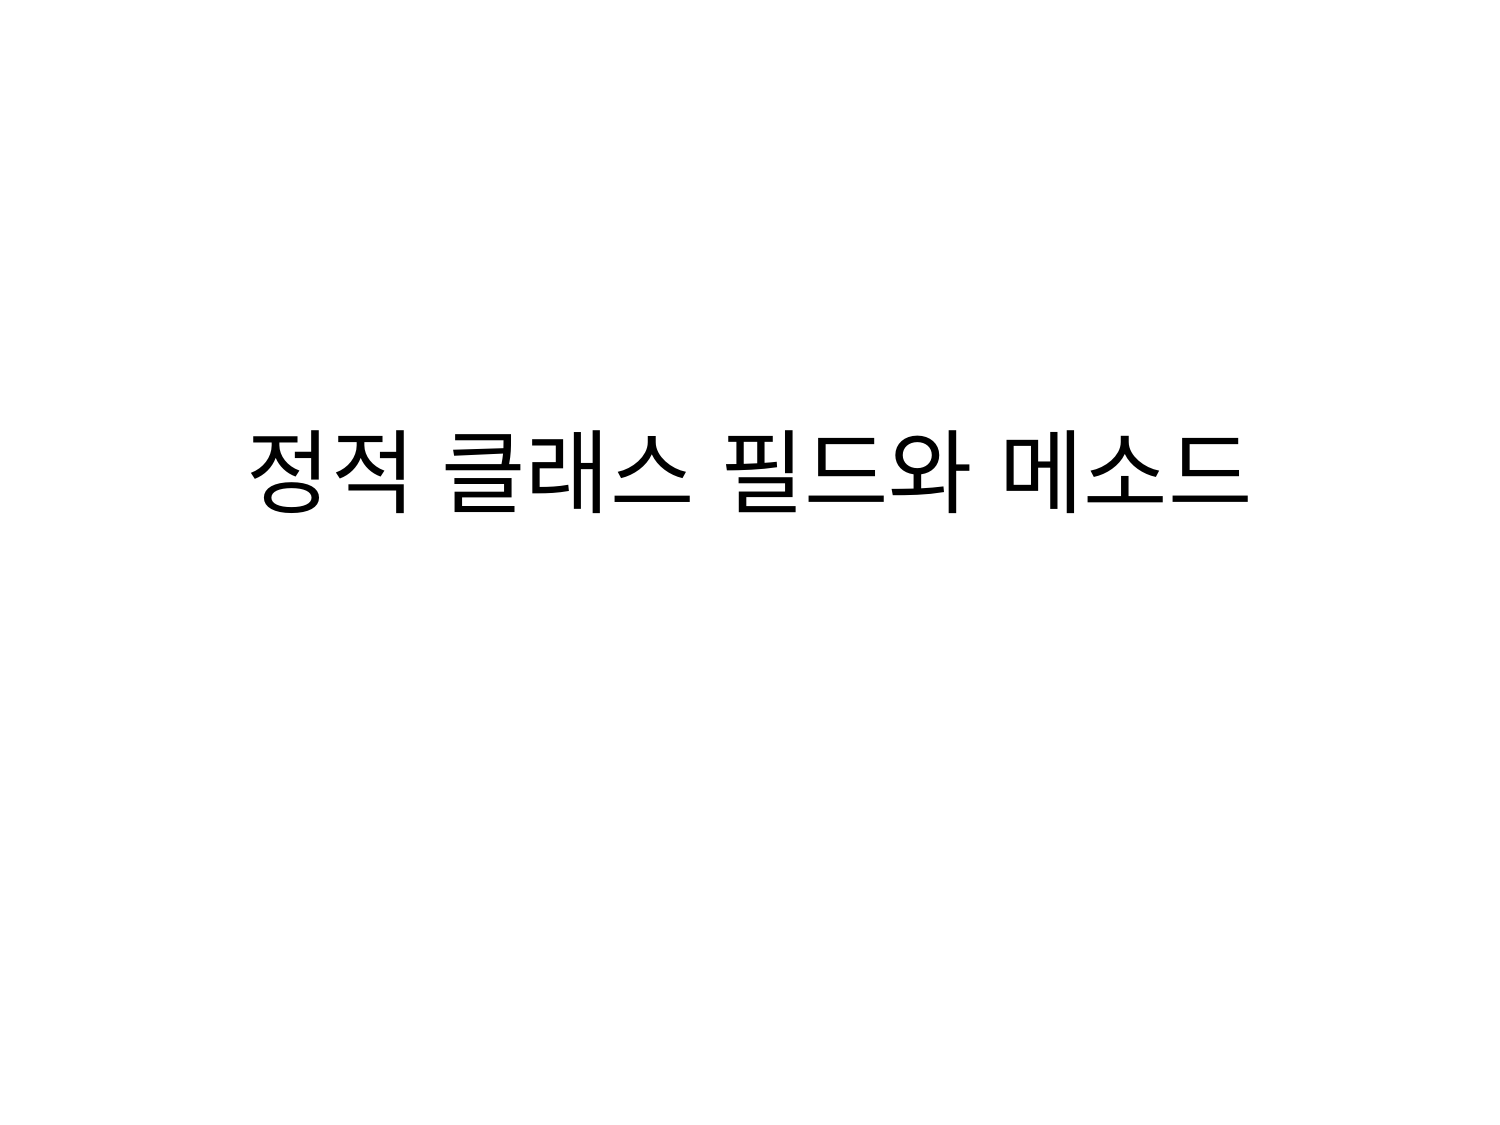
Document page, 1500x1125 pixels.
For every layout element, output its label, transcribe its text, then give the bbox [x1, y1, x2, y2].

title 정적 클래스 필드와 메소드 [112, 349, 1388, 591]
